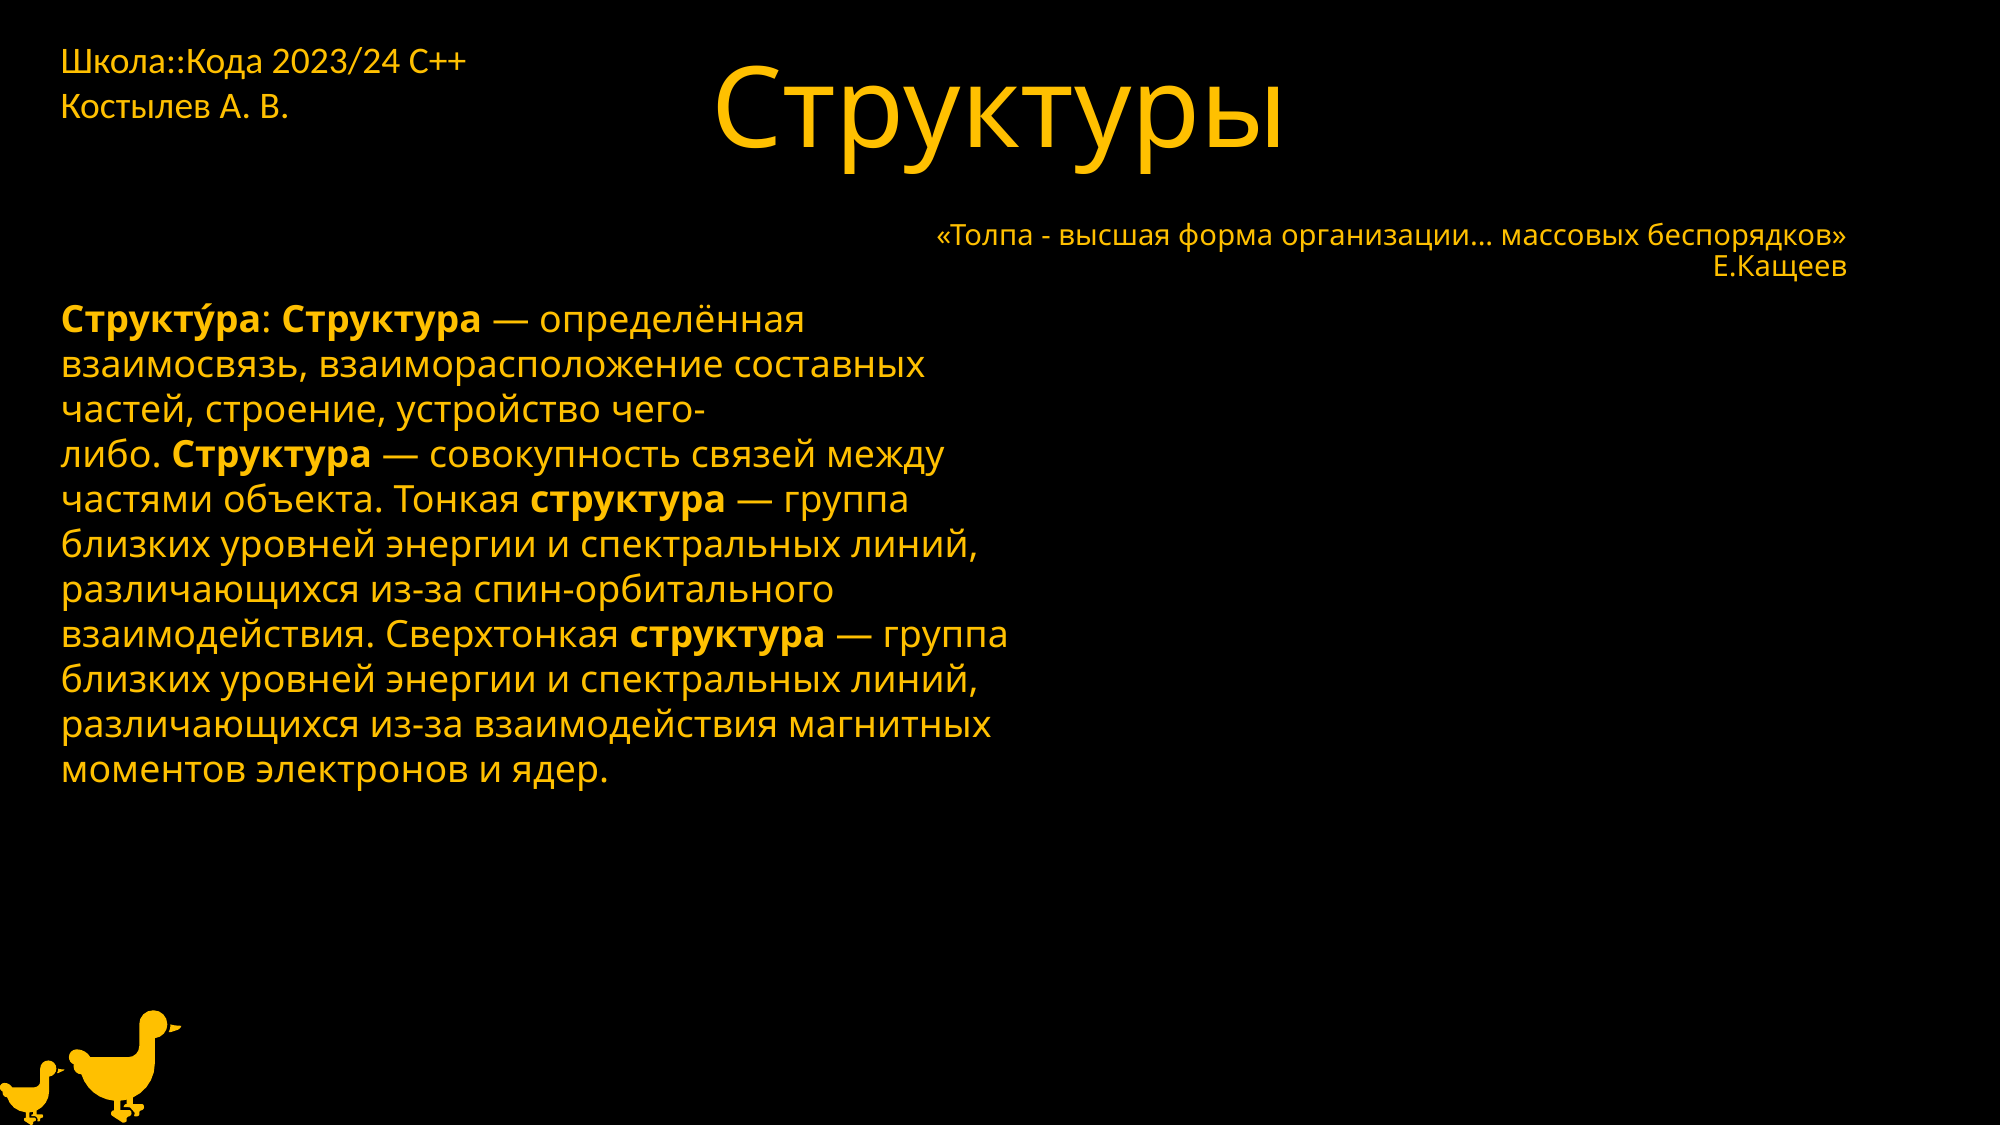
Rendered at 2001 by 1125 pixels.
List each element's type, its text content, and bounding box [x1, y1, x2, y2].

title Структуры [137, 33, 1863, 190]
text_box «Толпа - высшая форма организации... массовых беспорядков» Е.Кащеев [533, 203, 1863, 300]
text_box [0, 1060, 65, 1125]
text_box Структу́ра: Структура — определённая взаимосвязь, взаиморасположение составных частей, строение, устройство чего-либо. Структура — совокупность связей между частями объекта. Тонкая структура — группа близких уровней энергии и спектральных линий, различающихся из-за спин-орбитального взаимодействия. Сверхтонкая структура — группа близких уровней энергии и спектральных линий, различающихся из-за взаимодействия магнитных моментов электронов и ядер. [45, 287, 1046, 798]
text_box [68, 1010, 168, 1123]
text_box Школа::Кода 2023/24 С++ Костылев А. В. [45, 28, 1046, 134]
text_box [168, 1024, 182, 1033]
